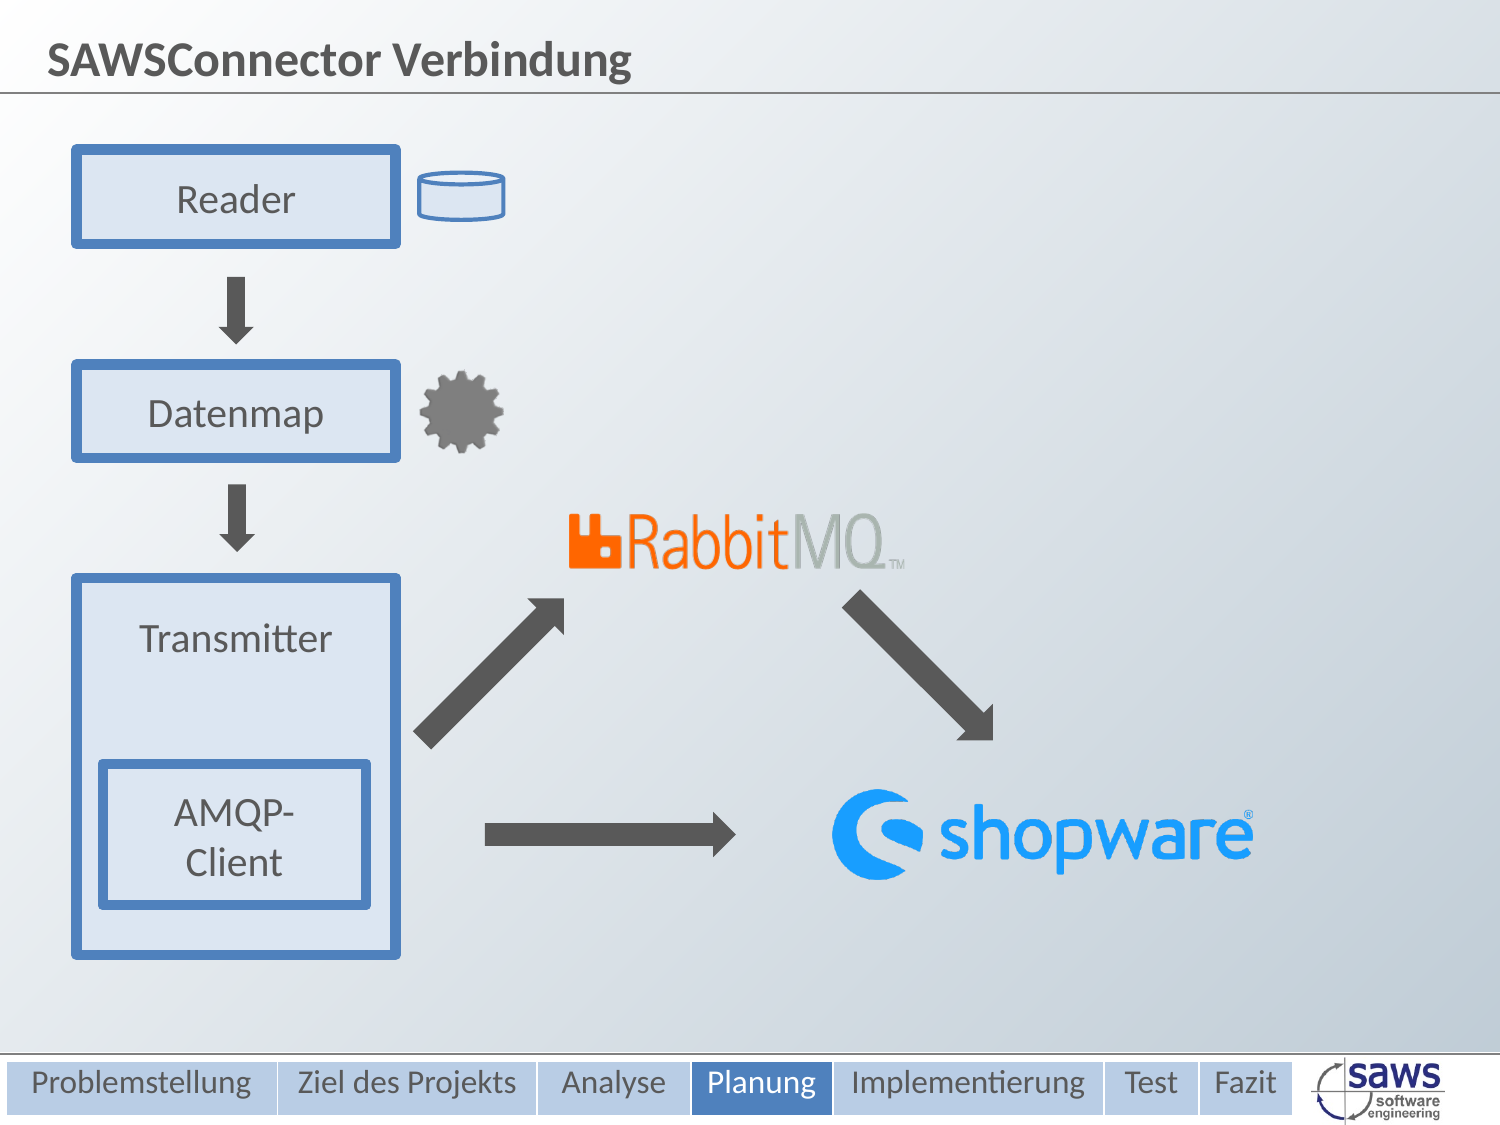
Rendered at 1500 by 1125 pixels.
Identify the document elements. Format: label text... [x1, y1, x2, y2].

picture [832, 788, 1253, 880]
text_box [839, 587, 995, 743]
text_box [75, 576, 398, 957]
table_header Ziel des Projekts [278, 1062, 536, 1115]
text_box [482, 809, 739, 860]
table_header Problemstellung [7, 1062, 277, 1115]
text_box AMQP- Client [101, 762, 368, 907]
picture [1311, 1057, 1445, 1125]
text_box Transmitter [106, 603, 366, 669]
table_header Implementierung [834, 1062, 1103, 1115]
table_header Fazit [1200, 1062, 1292, 1115]
text_box [216, 274, 256, 347]
text_box [76, 113, 1480, 729]
table_header Analyse [538, 1062, 690, 1115]
text_box [76, 256, 740, 929]
text_box [217, 482, 257, 555]
text_box [410, 596, 567, 752]
picture [559, 508, 912, 577]
table_header Planung [692, 1062, 832, 1115]
picture [418, 368, 504, 454]
text_box SAWSConnector Verbindung [32, 18, 740, 94]
table_header Test [1105, 1062, 1198, 1115]
text_box Reader [75, 147, 398, 246]
text_box [417, 170, 506, 222]
text_box Datenmap [75, 362, 398, 460]
